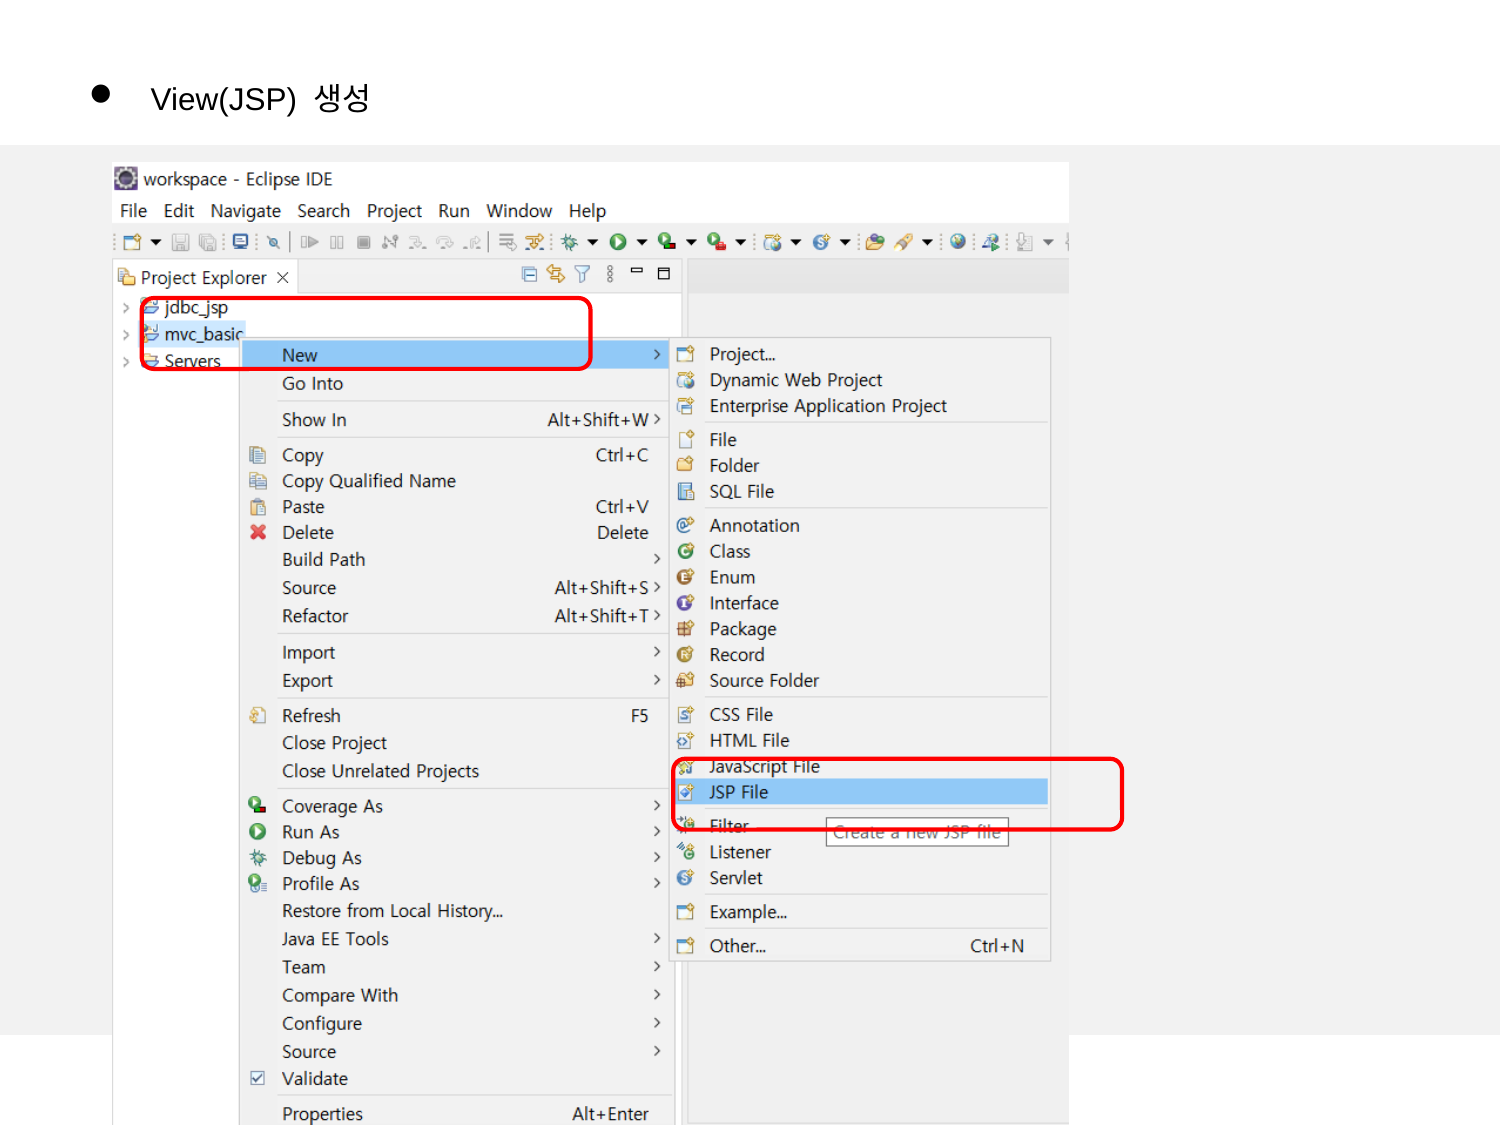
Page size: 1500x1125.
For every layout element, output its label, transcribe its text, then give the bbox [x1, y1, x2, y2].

picture [111, 162, 1070, 1125]
text_box View(JSP) 생성 [64, 71, 1334, 125]
text_box [1074, 756, 1125, 832]
